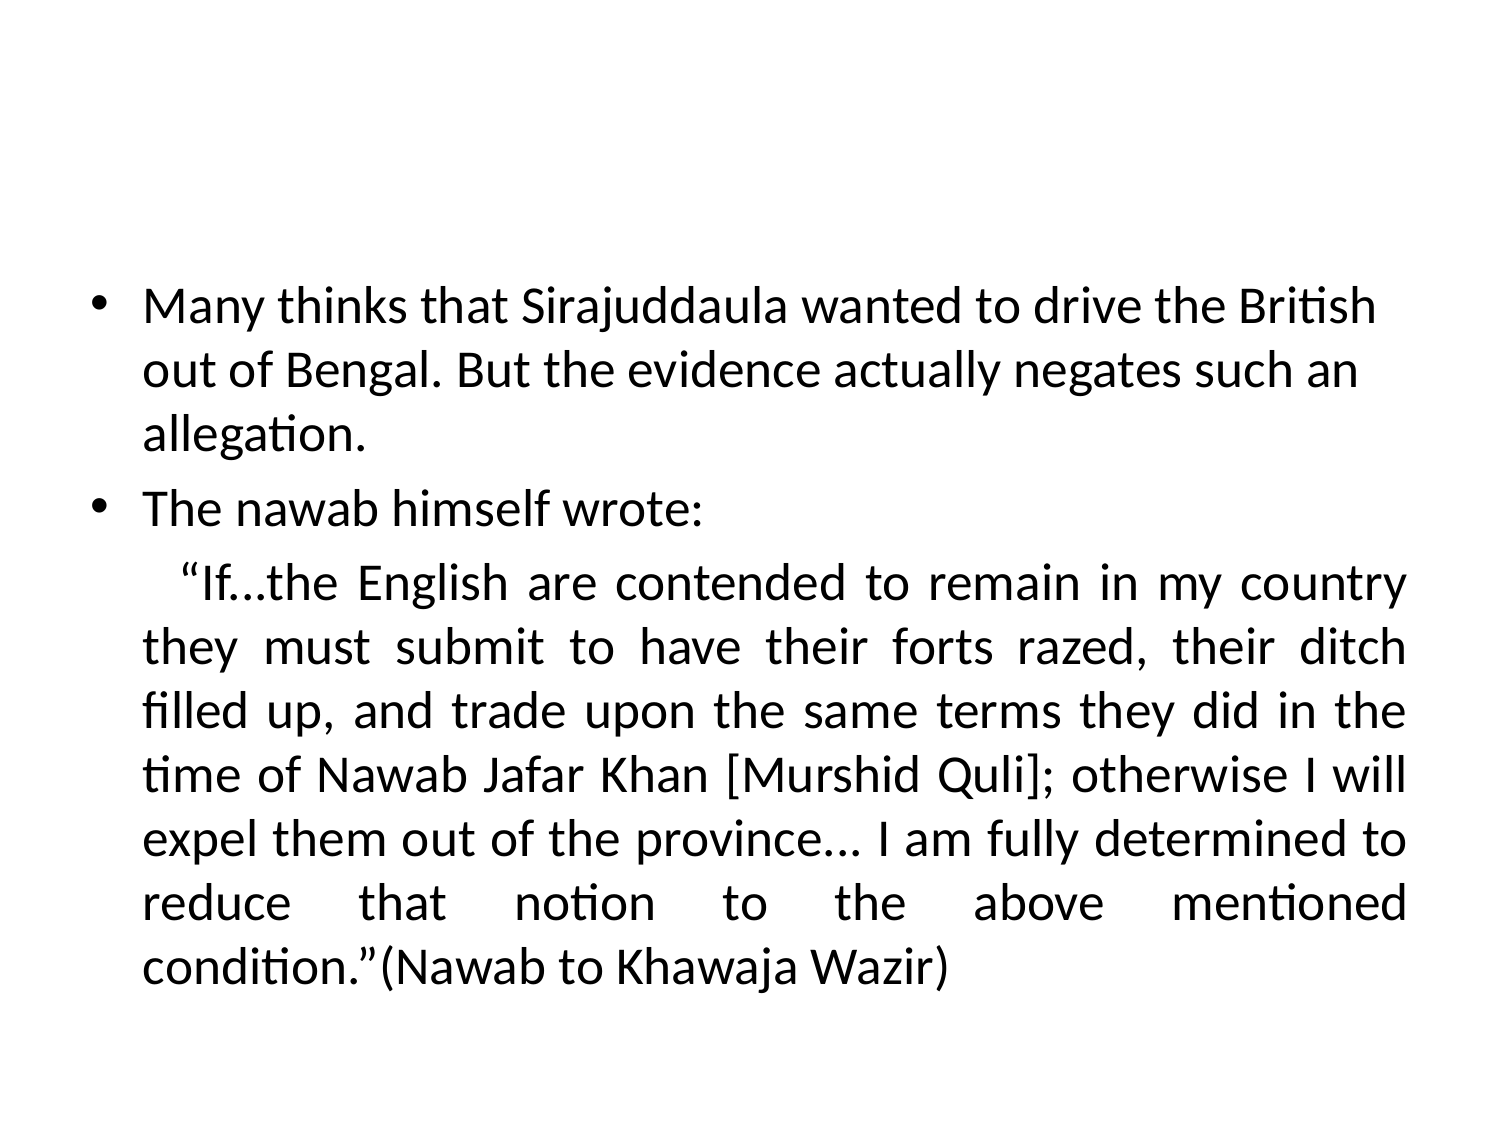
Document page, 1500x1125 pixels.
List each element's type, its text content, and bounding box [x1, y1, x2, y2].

list Many thinks that Sirajuddaula wanted to drive the British out of Bengal. But the evidence actually negates such an allegation. The nawab himself wrote: “If...the English are contended to remain in my country they must submit to have their forts razed, their ditch filled up, and trade upon the same terms they did in the time of Nawab Jafar Khan [Murshid Quli]; otherwise I will expel them out of the province... I am fully determined to reduce that notion to the above mentioned condition.”(Nawab to Khawaja Wazir) [75, 262, 1425, 1005]
